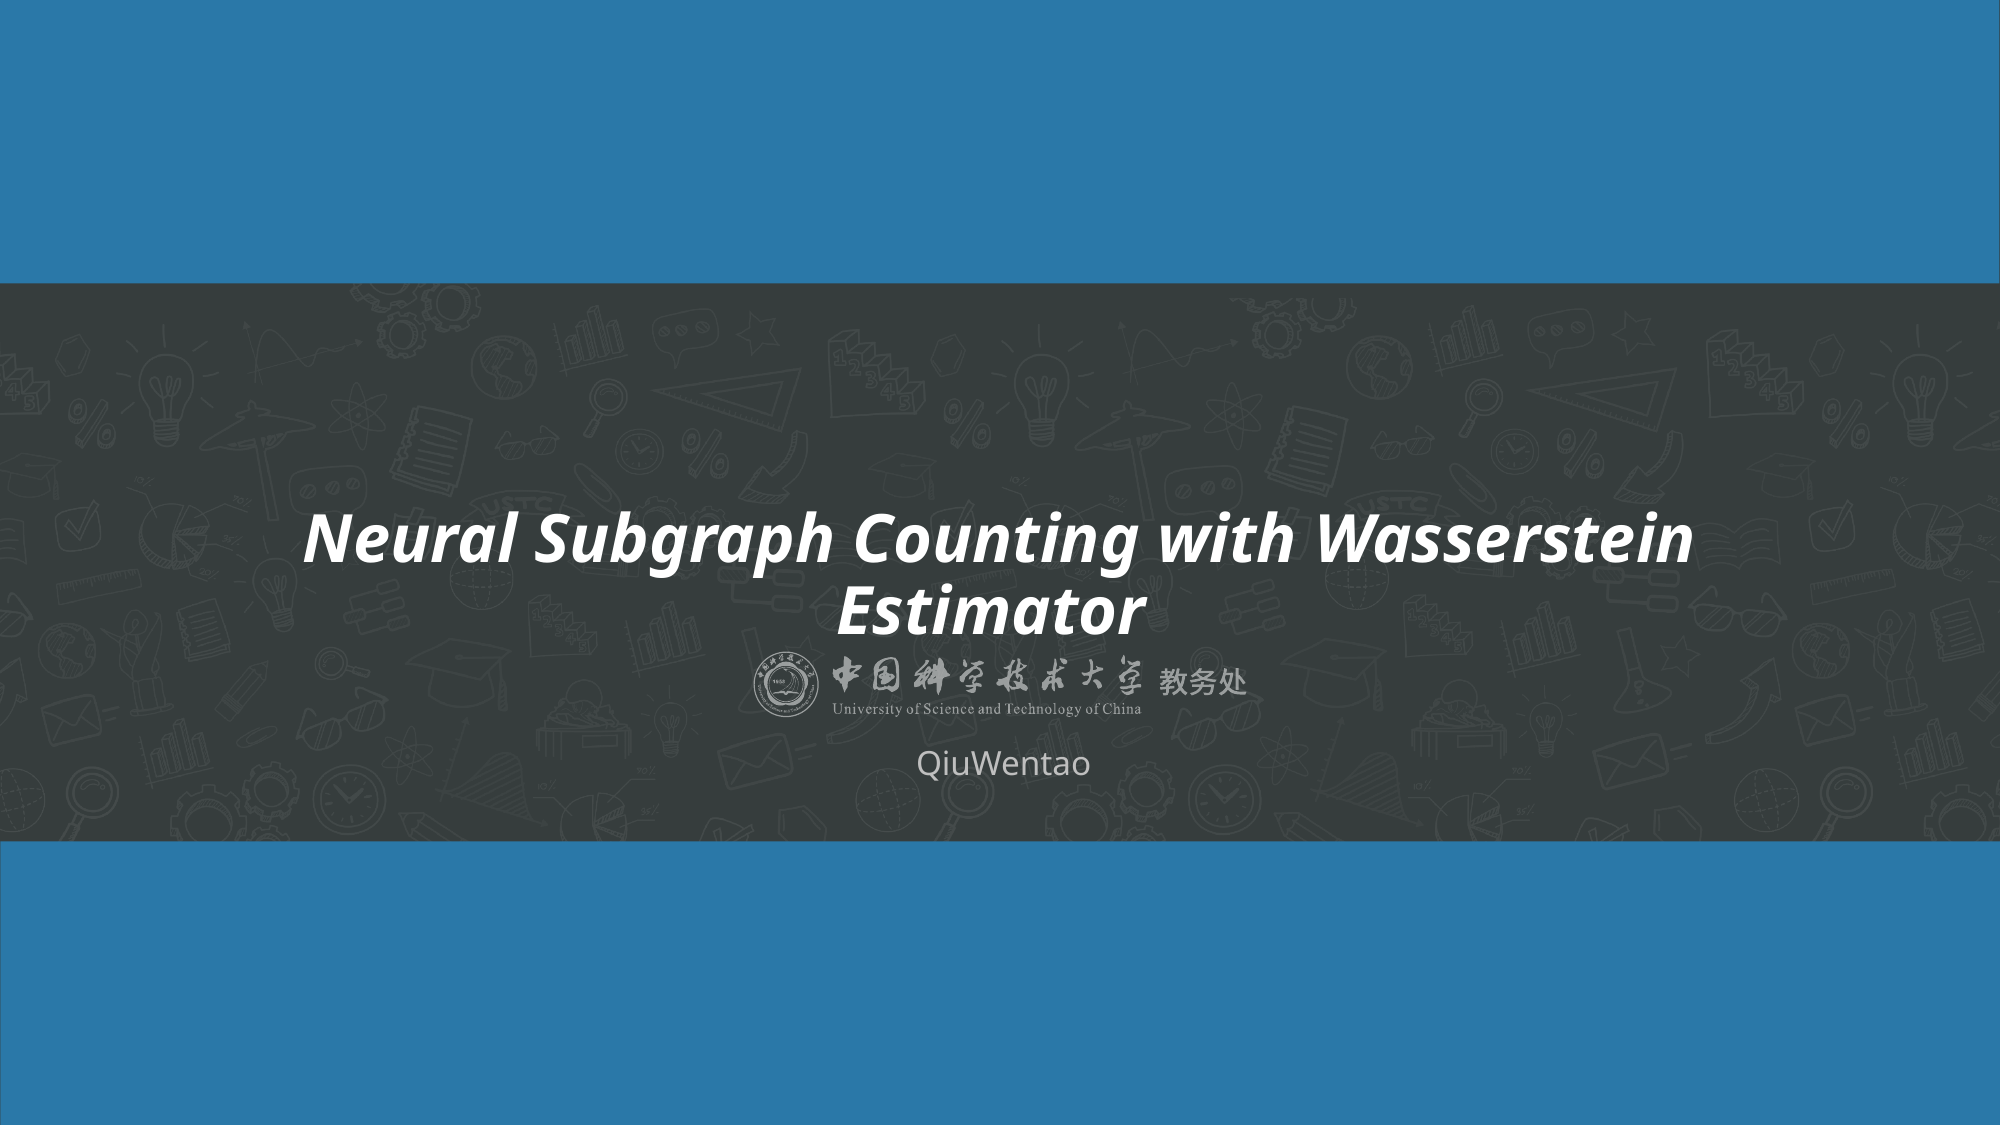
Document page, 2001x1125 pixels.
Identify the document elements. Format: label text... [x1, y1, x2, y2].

list QiuWentao [695, 739, 1305, 784]
picture [0, 283, 2001, 906]
title Neural Subgraph Counting with Wasserstein Estimator [145, 497, 1855, 578]
